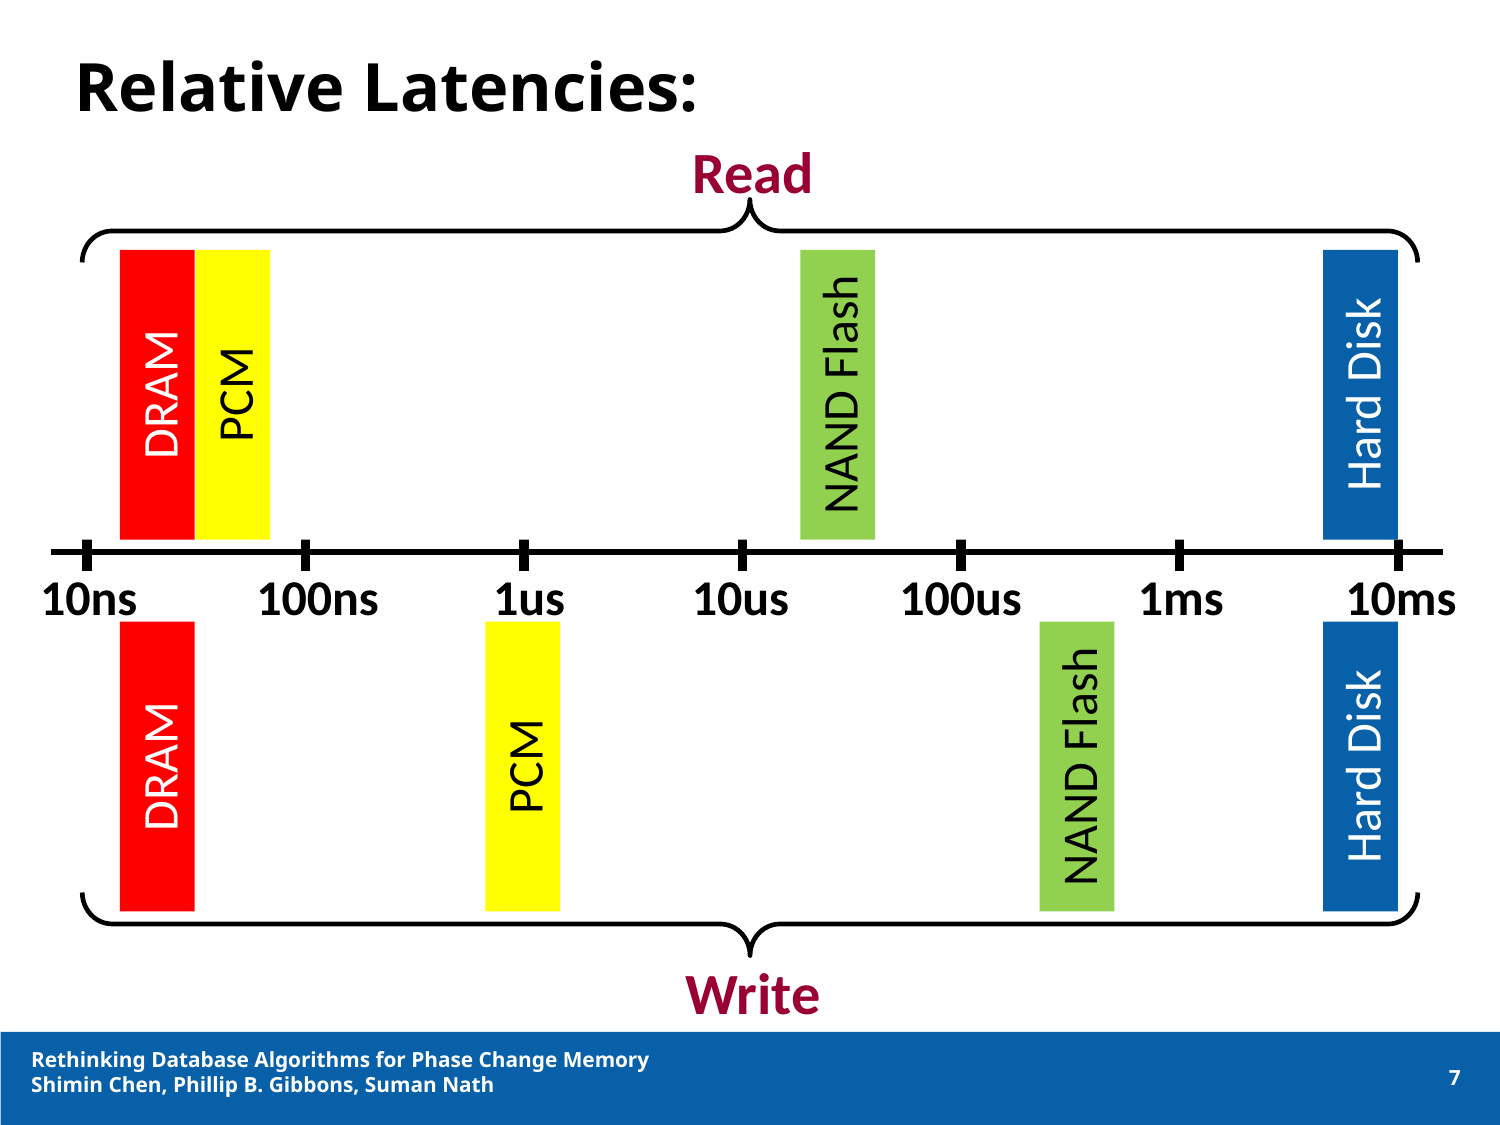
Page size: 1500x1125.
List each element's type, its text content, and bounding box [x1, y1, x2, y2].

text_box PCM [195, 263, 271, 493]
text_box PCM [485, 621, 561, 892]
slide_number 7 [1392, 1063, 1461, 1100]
text_box DRAM [119, 263, 195, 493]
text_box 10us [621, 599, 841, 634]
text_box [82, 892, 1418, 949]
text_box Read [592, 127, 914, 213]
text_box [82, 213, 1418, 263]
text_box 10ms [1282, 598, 1500, 634]
text_box Hard Disk [1323, 263, 1398, 493]
text_box NAND Flash [800, 263, 876, 493]
text_box 100ns [198, 599, 410, 634]
text_box 10ns [0, 558, 182, 634]
text_box NAND Flash [1039, 621, 1115, 892]
text_box 1us [410, 599, 621, 634]
text_box Hard Disk [1323, 621, 1398, 892]
text_box Write [592, 949, 914, 1034]
text_box DRAM [119, 621, 195, 892]
footer Rethinking Database Algorithms for Phase Change Memory Shimin Chen, Phillip B. Gibbons, Suman Nath [30, 1046, 1010, 1110]
text_box 1ms [1061, 599, 1282, 634]
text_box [44, 495, 1500, 591]
title Relative Latencies: [74, 44, 1427, 144]
text_box 100us [841, 599, 1061, 634]
